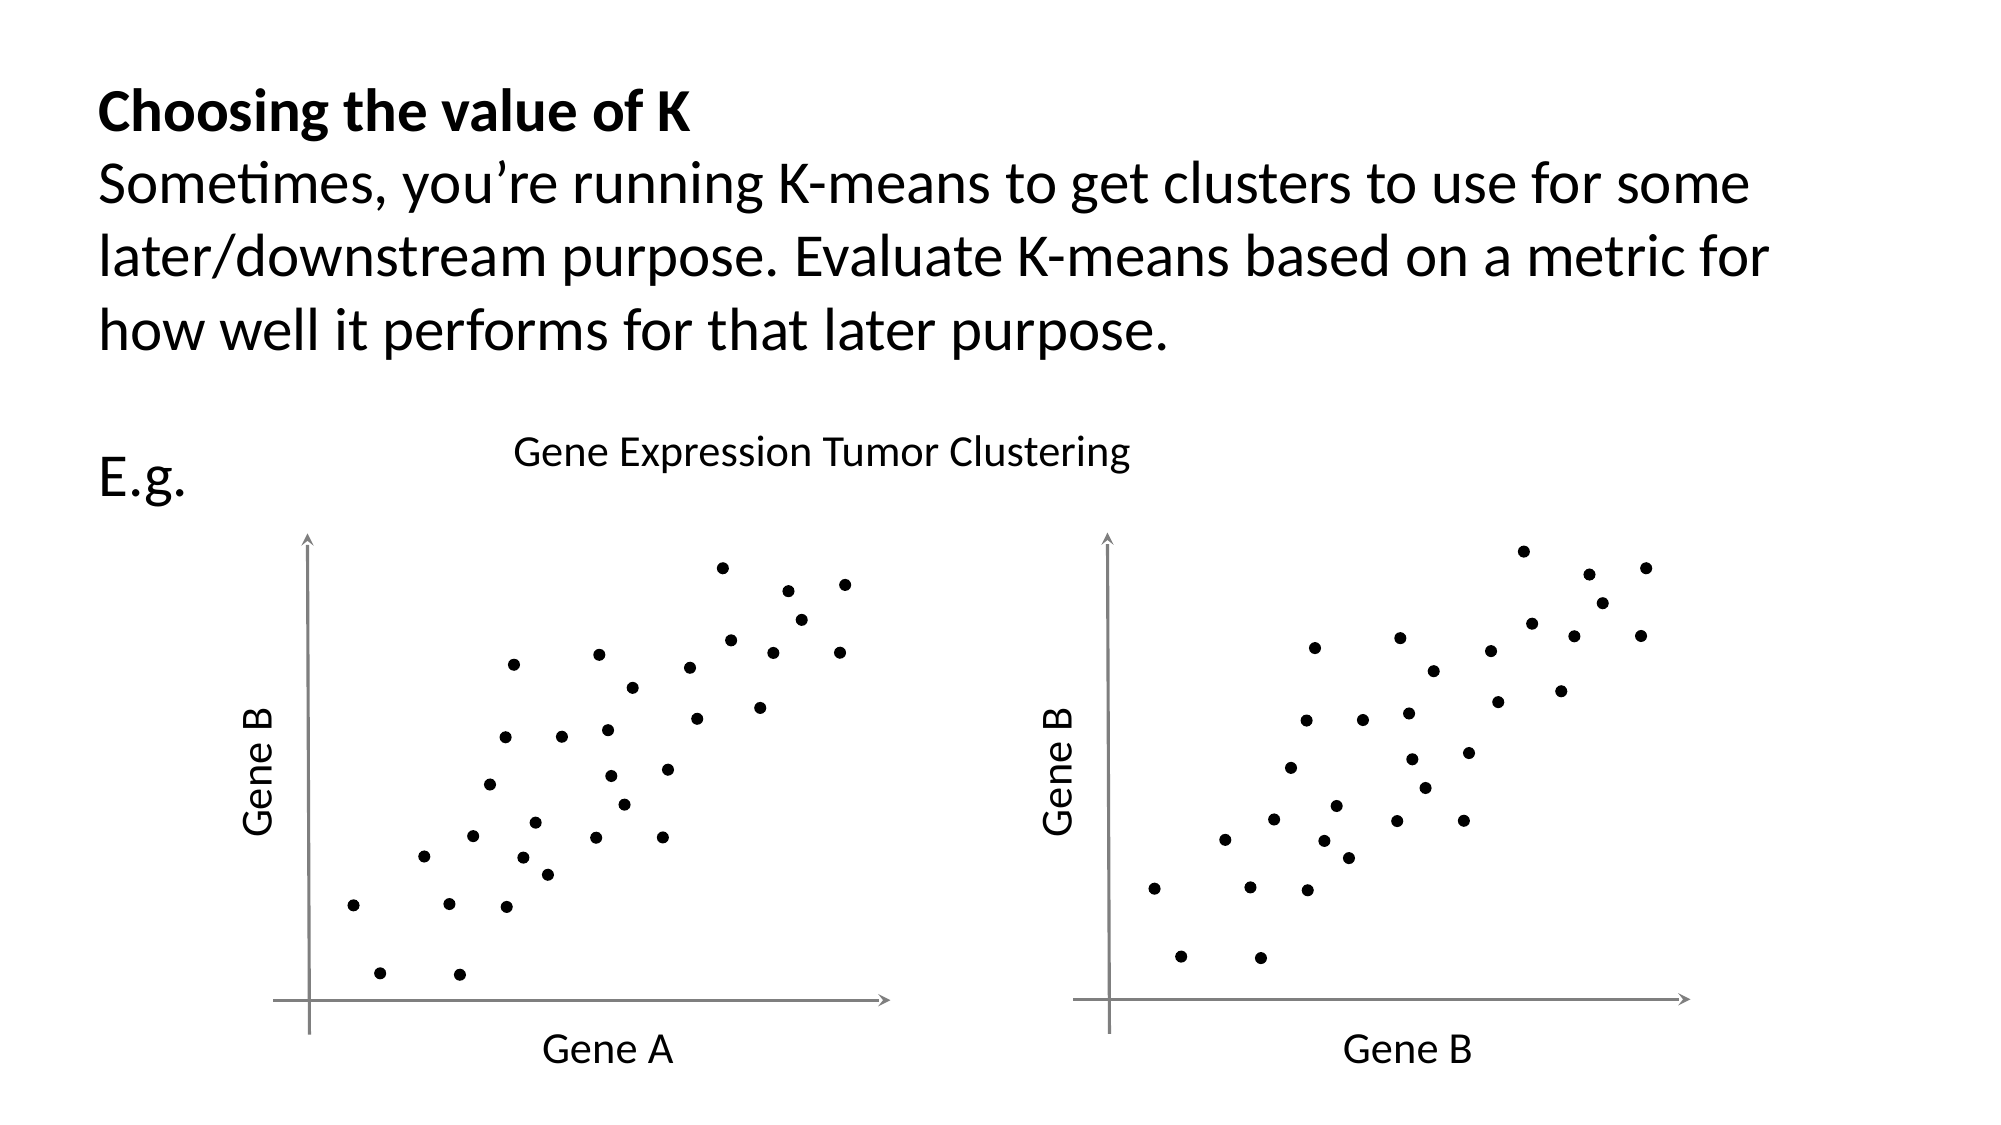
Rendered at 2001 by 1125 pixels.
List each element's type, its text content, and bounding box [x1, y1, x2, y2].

text_box [840, 579, 851, 590]
text_box [796, 614, 807, 625]
text_box [1395, 633, 1406, 644]
text_box [1556, 686, 1567, 697]
text_box Sometimes, you’re running K-means to get clusters to use for some later/downstream purpose. Evaluate K-means based on a metric for how well it performs for that later purpose. E.g. [83, 134, 1900, 517]
text_box Choosing the value of K [83, 62, 1900, 134]
text_box [454, 969, 465, 980]
text_box [1464, 748, 1475, 759]
text_box [1310, 643, 1321, 654]
text_box [348, 900, 359, 911]
text_box [1420, 783, 1431, 793]
text_box [1319, 835, 1330, 846]
text_box [1255, 953, 1266, 964]
text_box [1220, 834, 1231, 845]
text_box [542, 869, 553, 880]
text_box [1597, 598, 1608, 609]
text_box [1357, 715, 1368, 726]
text_box [591, 832, 602, 843]
text_box [1404, 708, 1415, 719]
text_box [419, 851, 430, 862]
text_box [501, 901, 512, 912]
text_box [1149, 883, 1160, 894]
text_box Gene Expression Tumor Clustering [490, 413, 1156, 483]
text_box [1428, 666, 1439, 677]
text_box [556, 731, 567, 742]
text_box [530, 817, 541, 828]
text_box [685, 662, 696, 673]
text_box [692, 713, 703, 724]
text_box [1301, 715, 1312, 726]
text_box [1302, 885, 1313, 896]
text_box [726, 635, 737, 646]
text_box [1331, 801, 1342, 812]
text_box [500, 732, 511, 743]
text_box [468, 831, 479, 842]
text_box [1518, 546, 1529, 557]
text_box [657, 832, 668, 843]
text_box [663, 764, 673, 775]
text_box [1407, 754, 1418, 765]
text_box [1527, 618, 1538, 629]
text_box [1176, 951, 1187, 962]
text_box [485, 779, 496, 790]
text_box [1286, 762, 1297, 773]
text_box [1458, 815, 1469, 826]
text_box [755, 702, 766, 713]
text_box [1641, 563, 1652, 574]
text_box [768, 647, 779, 658]
text_box [1392, 816, 1403, 827]
text_box [835, 647, 846, 658]
text_box [518, 852, 529, 863]
text_box [375, 968, 386, 979]
text_box Gene A [477, 1011, 739, 1081]
text_box Gene B [219, 609, 289, 936]
text_box [444, 899, 455, 910]
text_box [1245, 882, 1256, 893]
text_box [783, 586, 794, 597]
text_box [606, 771, 617, 782]
text_box [1636, 631, 1647, 641]
text_box [1269, 814, 1280, 825]
text_box [1486, 646, 1497, 657]
text_box [1584, 569, 1595, 580]
text_box [508, 659, 519, 670]
text_box [603, 725, 614, 736]
text_box [717, 563, 728, 574]
text_box Gene B [1277, 1011, 1539, 1080]
text_box Gene B [1019, 608, 1089, 936]
text_box [619, 799, 630, 810]
text_box [1343, 853, 1354, 864]
text_box [594, 649, 605, 660]
text_box [1569, 631, 1580, 642]
text_box [1493, 697, 1504, 708]
text_box [627, 682, 638, 693]
